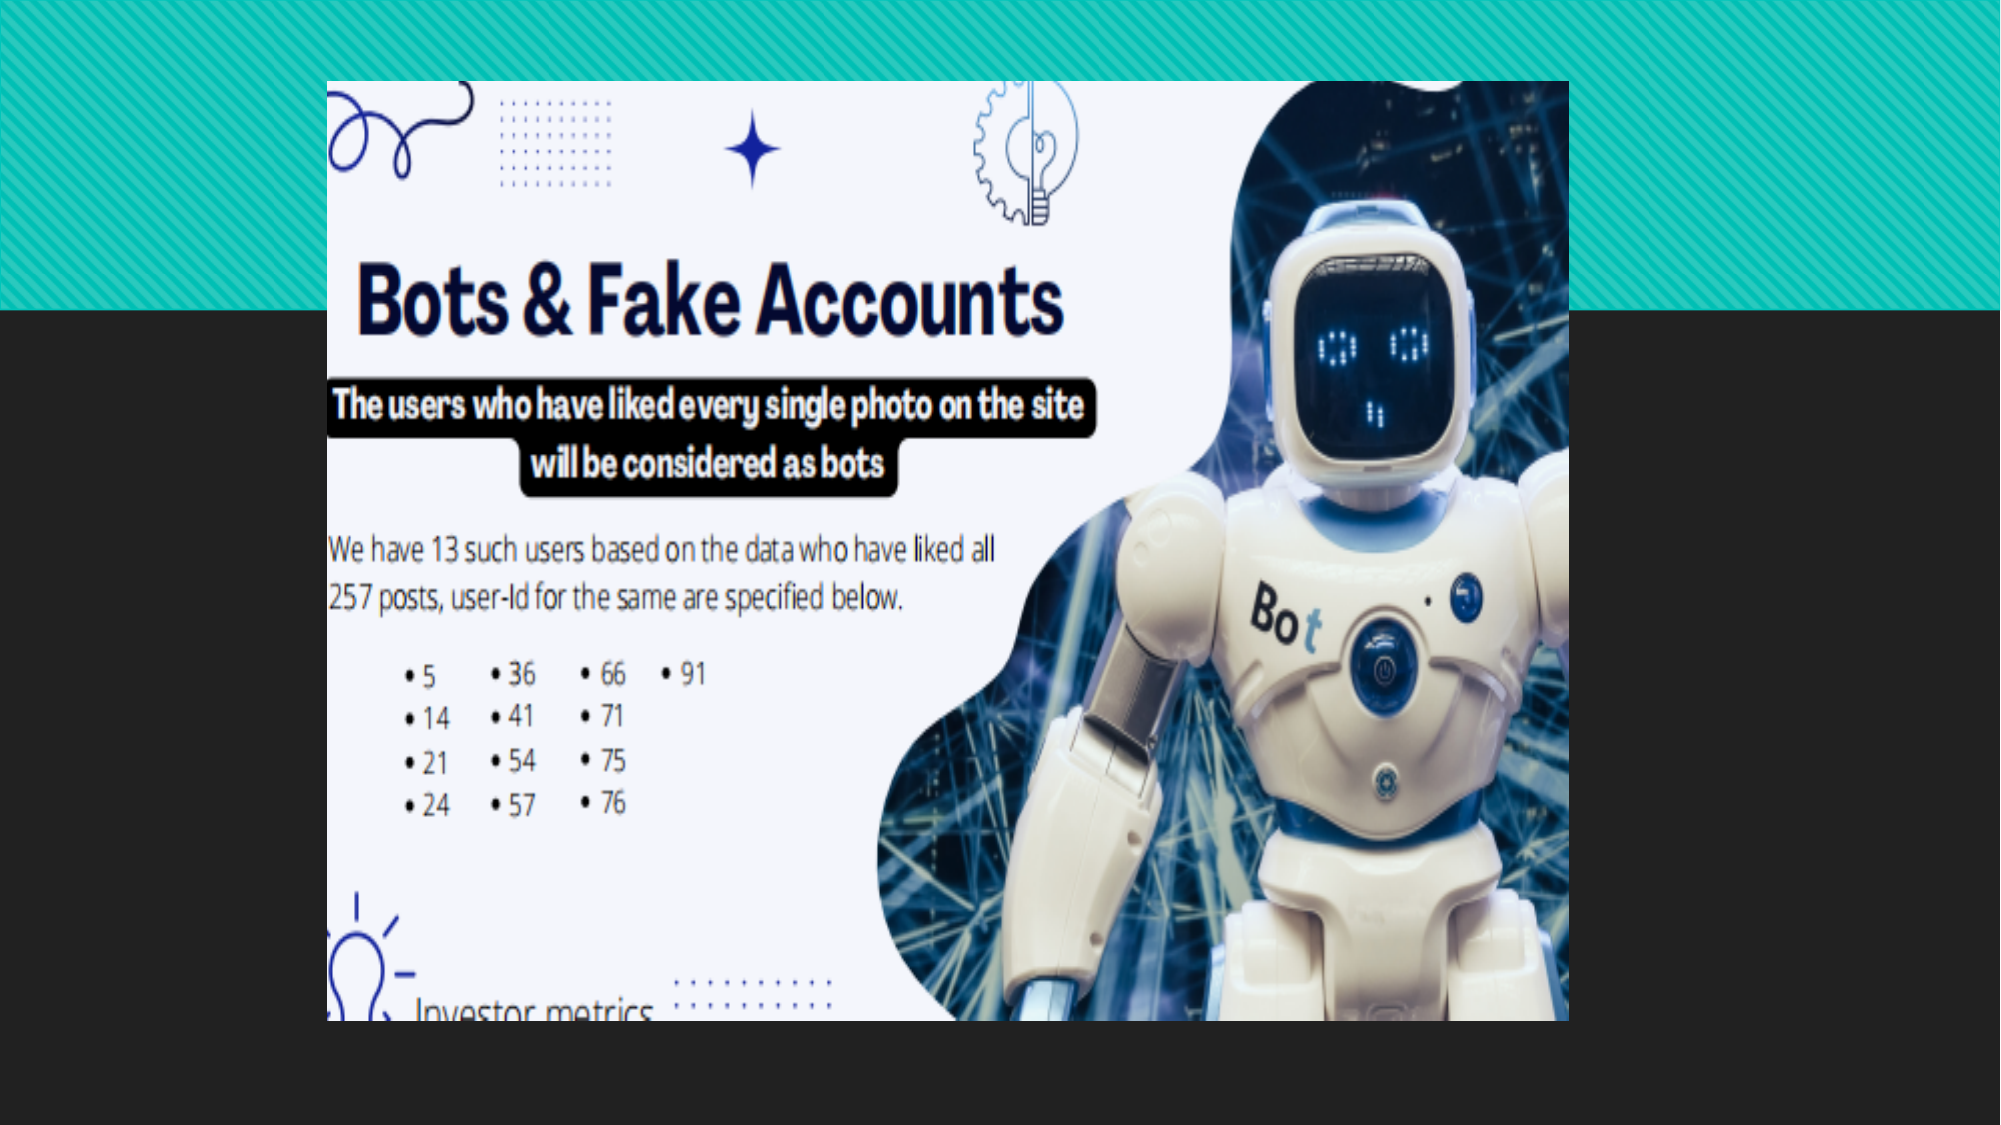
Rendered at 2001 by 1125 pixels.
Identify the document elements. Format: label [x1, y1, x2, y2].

picture [326, 80, 1569, 1021]
